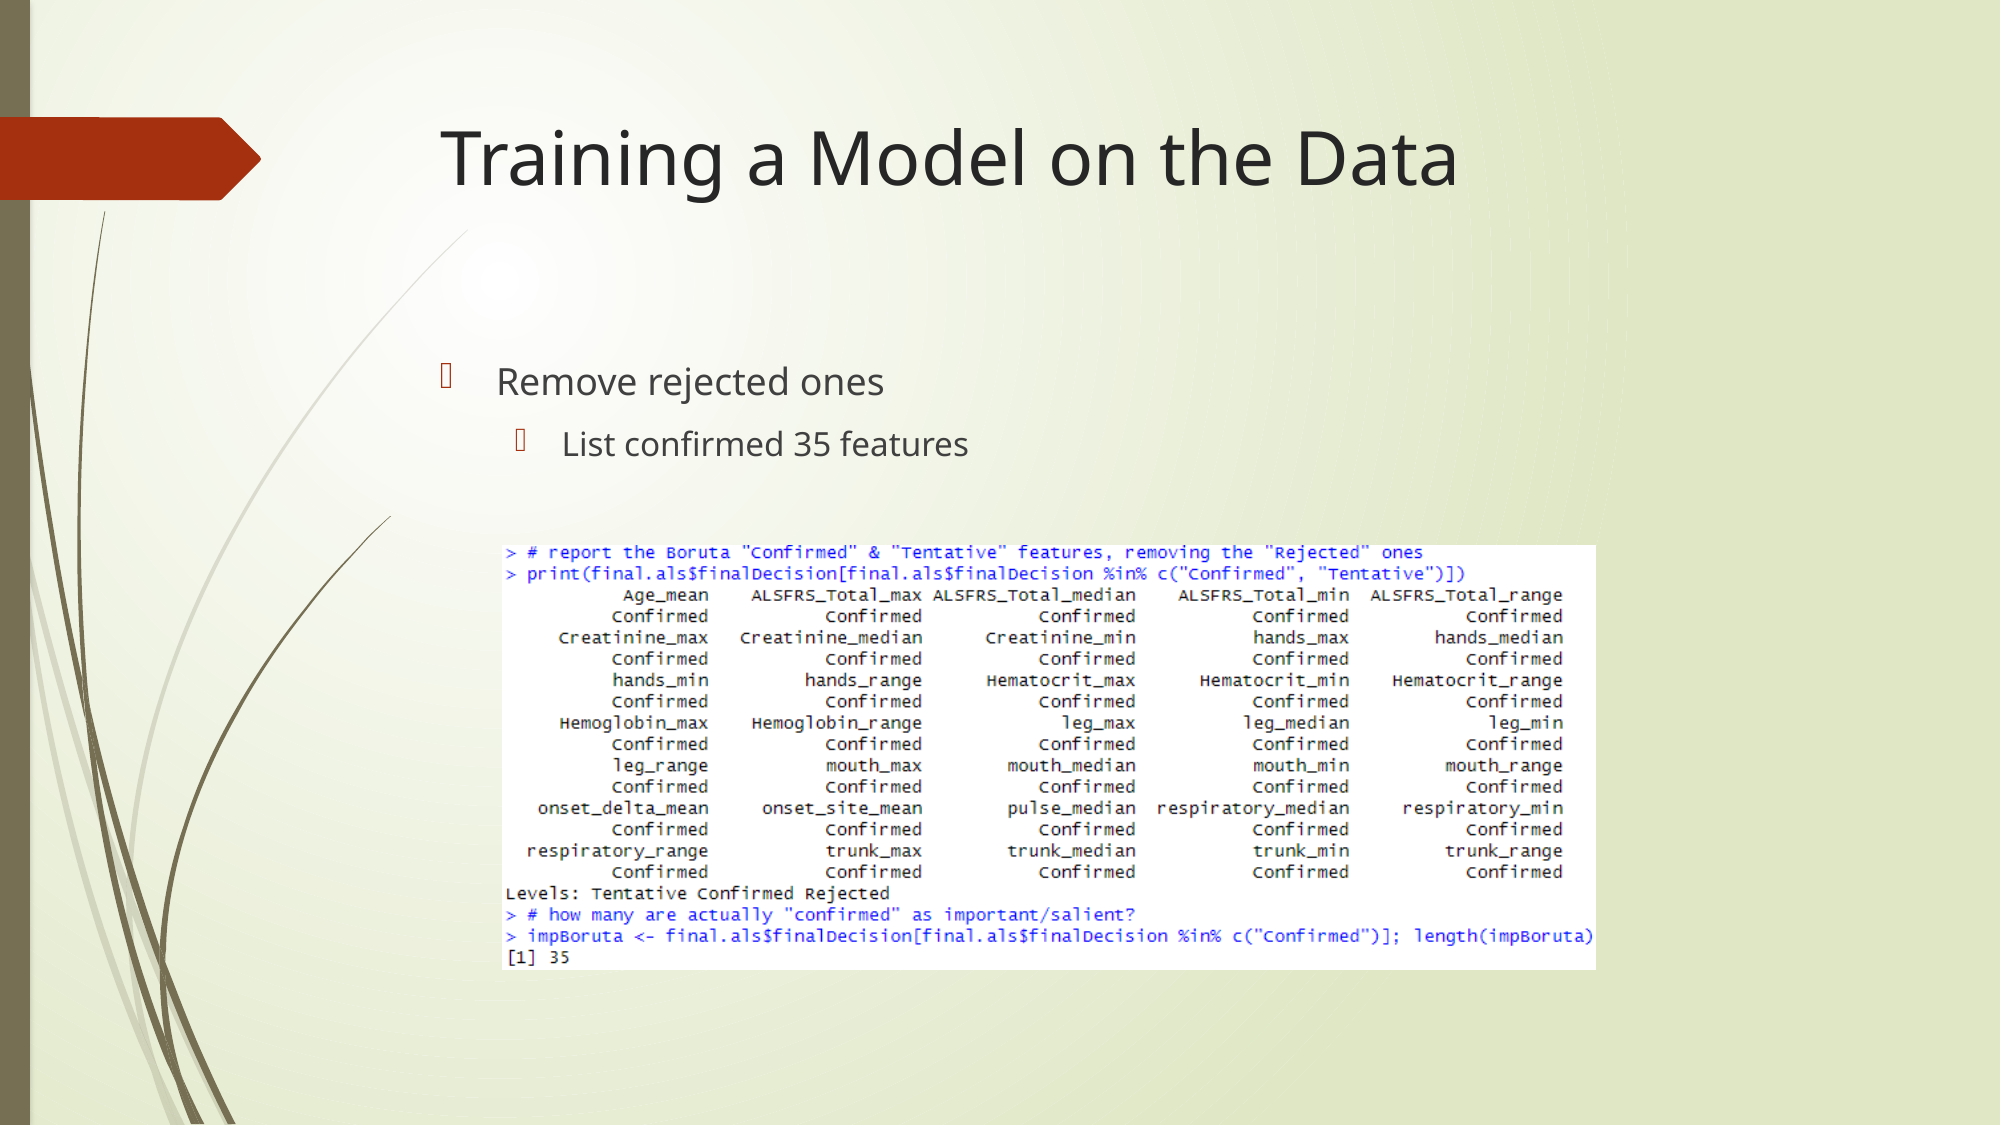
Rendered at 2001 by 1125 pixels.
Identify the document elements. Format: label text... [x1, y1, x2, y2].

title Training a Model on the Data [425, 102, 1888, 313]
picture [502, 545, 1597, 970]
list Remove rejected ones List confirmed 35 features [424, 350, 1888, 970]
